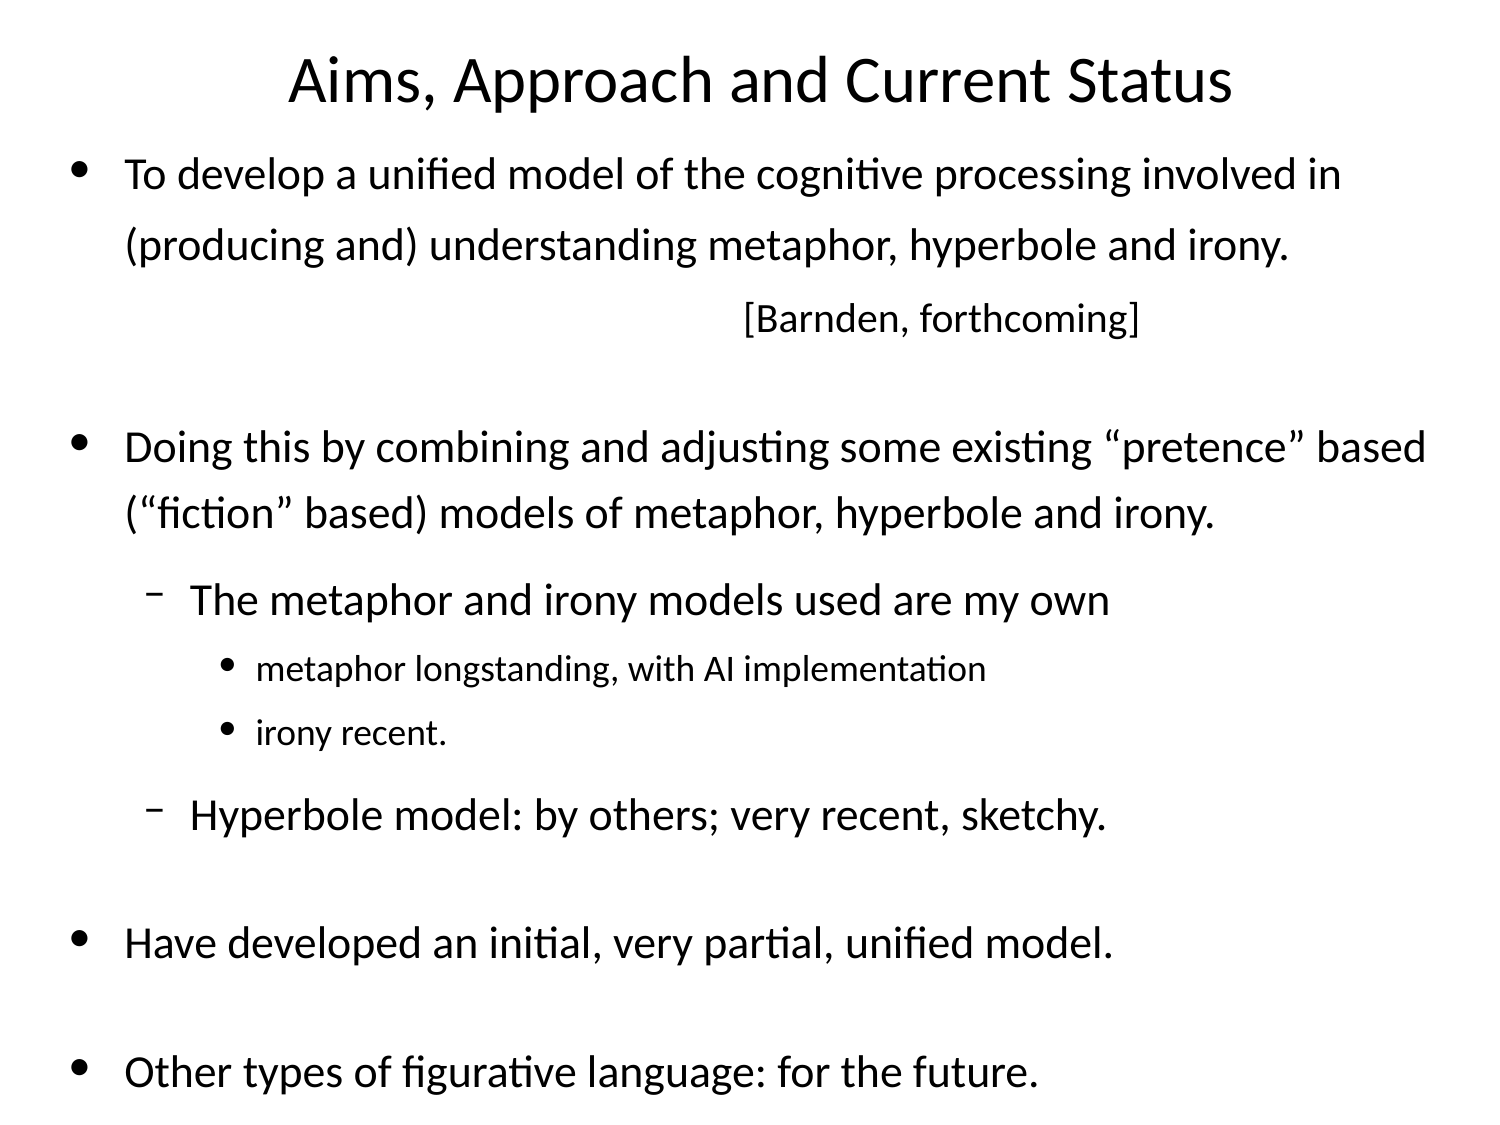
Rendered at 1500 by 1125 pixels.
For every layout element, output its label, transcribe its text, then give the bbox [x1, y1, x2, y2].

title Aims, Approach and Current Status [123, 19, 1399, 125]
list To develop a unified model of the cognitive processing involved in (producing and) understanding metaphor, hyperbole and irony. [Barnden, forthcoming] Doing this by combining and adjusting some existing “pretence” based (“fiction” based) models of metaphor, hyperbole and irony. The metaphor and irony models used are my own metaphor longstanding, with AI implementation irony recent. Hyperbole model: by others; very recent, sketchy. Have developed an initial, very partial, unified model. Other types of figurative language: for the future. [53, 125, 1454, 1106]
